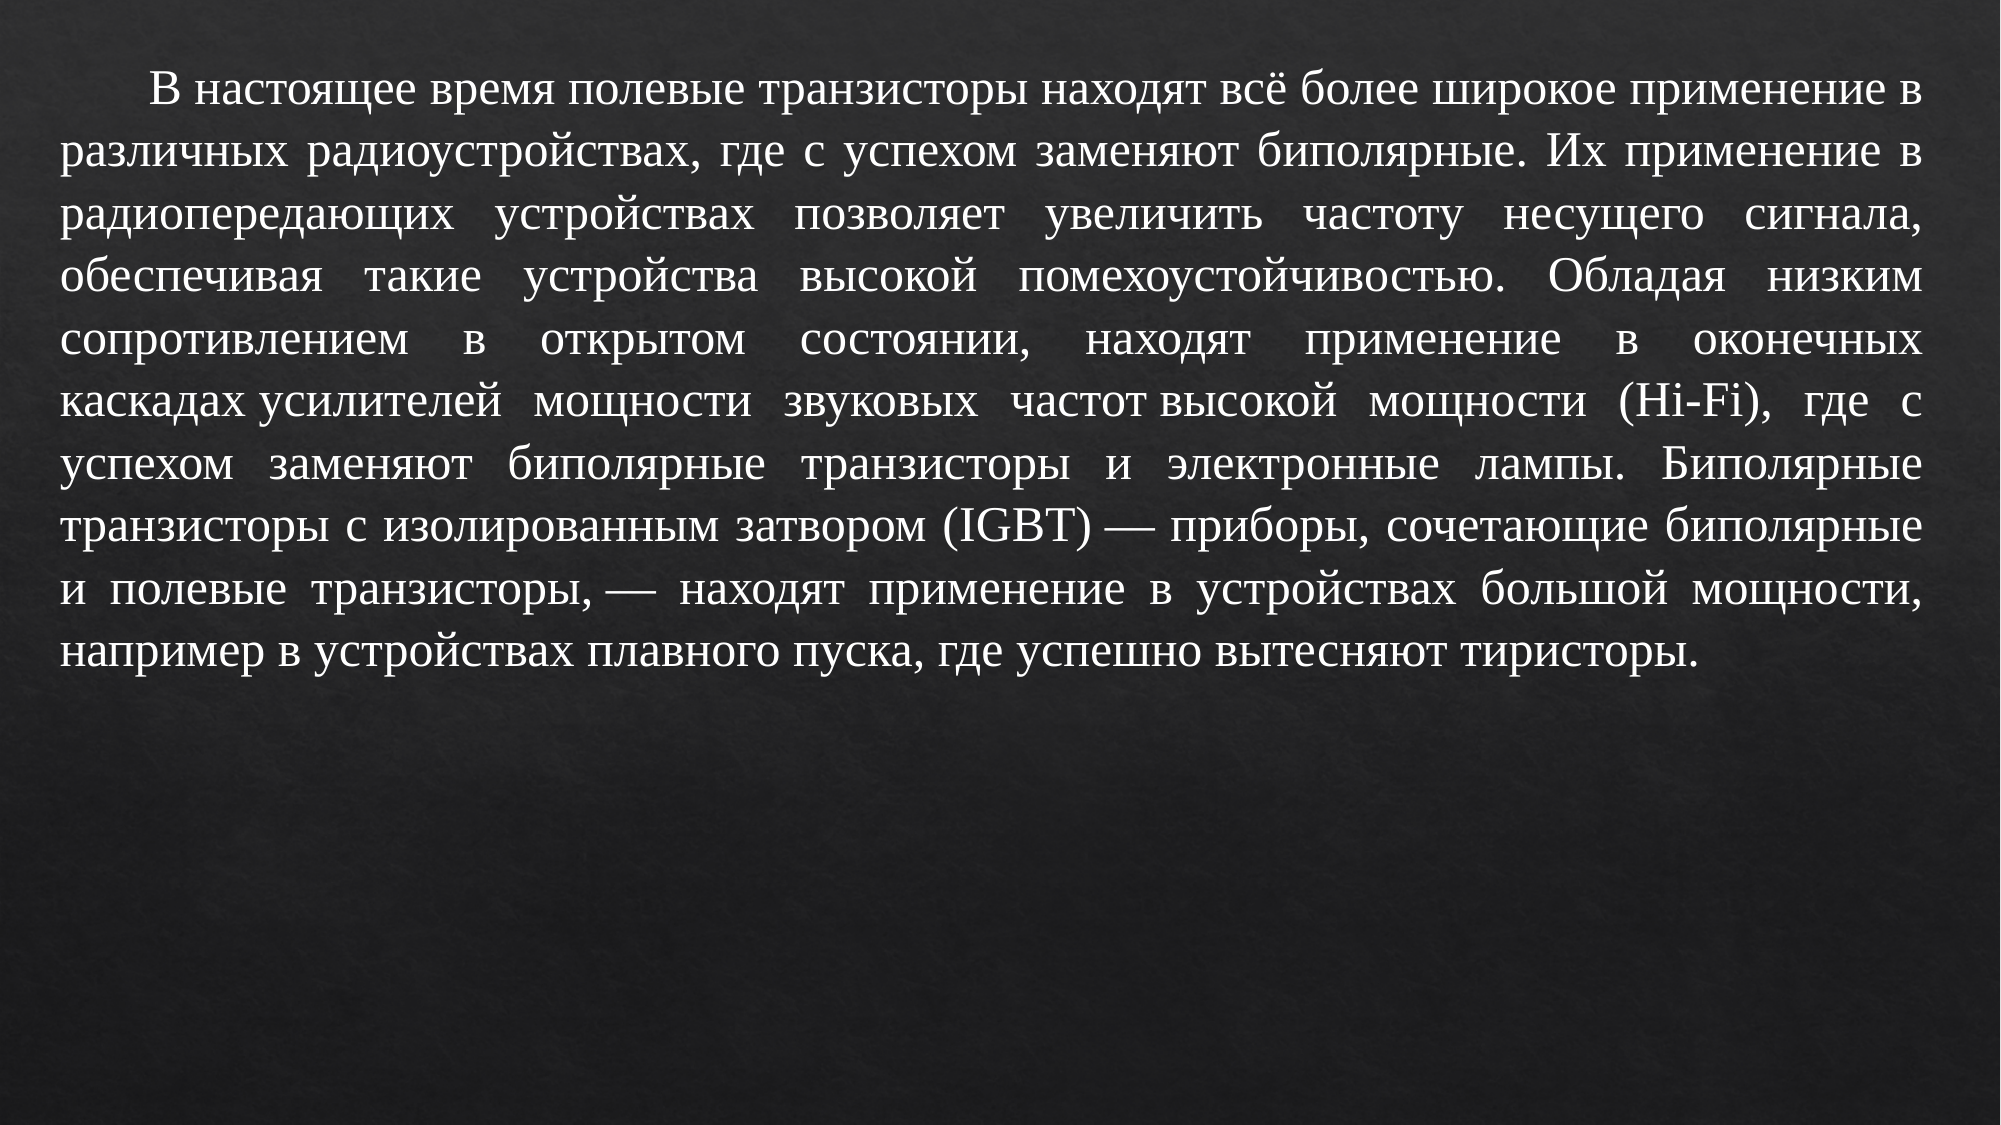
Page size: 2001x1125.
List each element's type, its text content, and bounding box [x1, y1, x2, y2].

text_box В настоящее время полевые транзисторы находят всё более широкое применение в различных радиоустройствах, где с успехом заменяют биполярные. Их применение в радиопередающих устройствах позволяет увеличить частоту несущего сигнала, обеспечивая такие устройства высокой помехоустойчивостью. Обладая низким сопротивлением в открытом состоянии, находят применение в оконечных каскадах усилителей мощности звуковых частот высокой мощности (Hi-Fi), где с успехом заменяют биполярные транзисторы и электронные лампы. Биполярные транзисторы с изолированным затвором (IGBT) — приборы, сочетающие биполярные и полевые транзисторы, — находят применение в устройствах большой мощности, например в устройствах плавного пуска, где успешно вытесняют тиристоры. [45, 44, 1939, 684]
